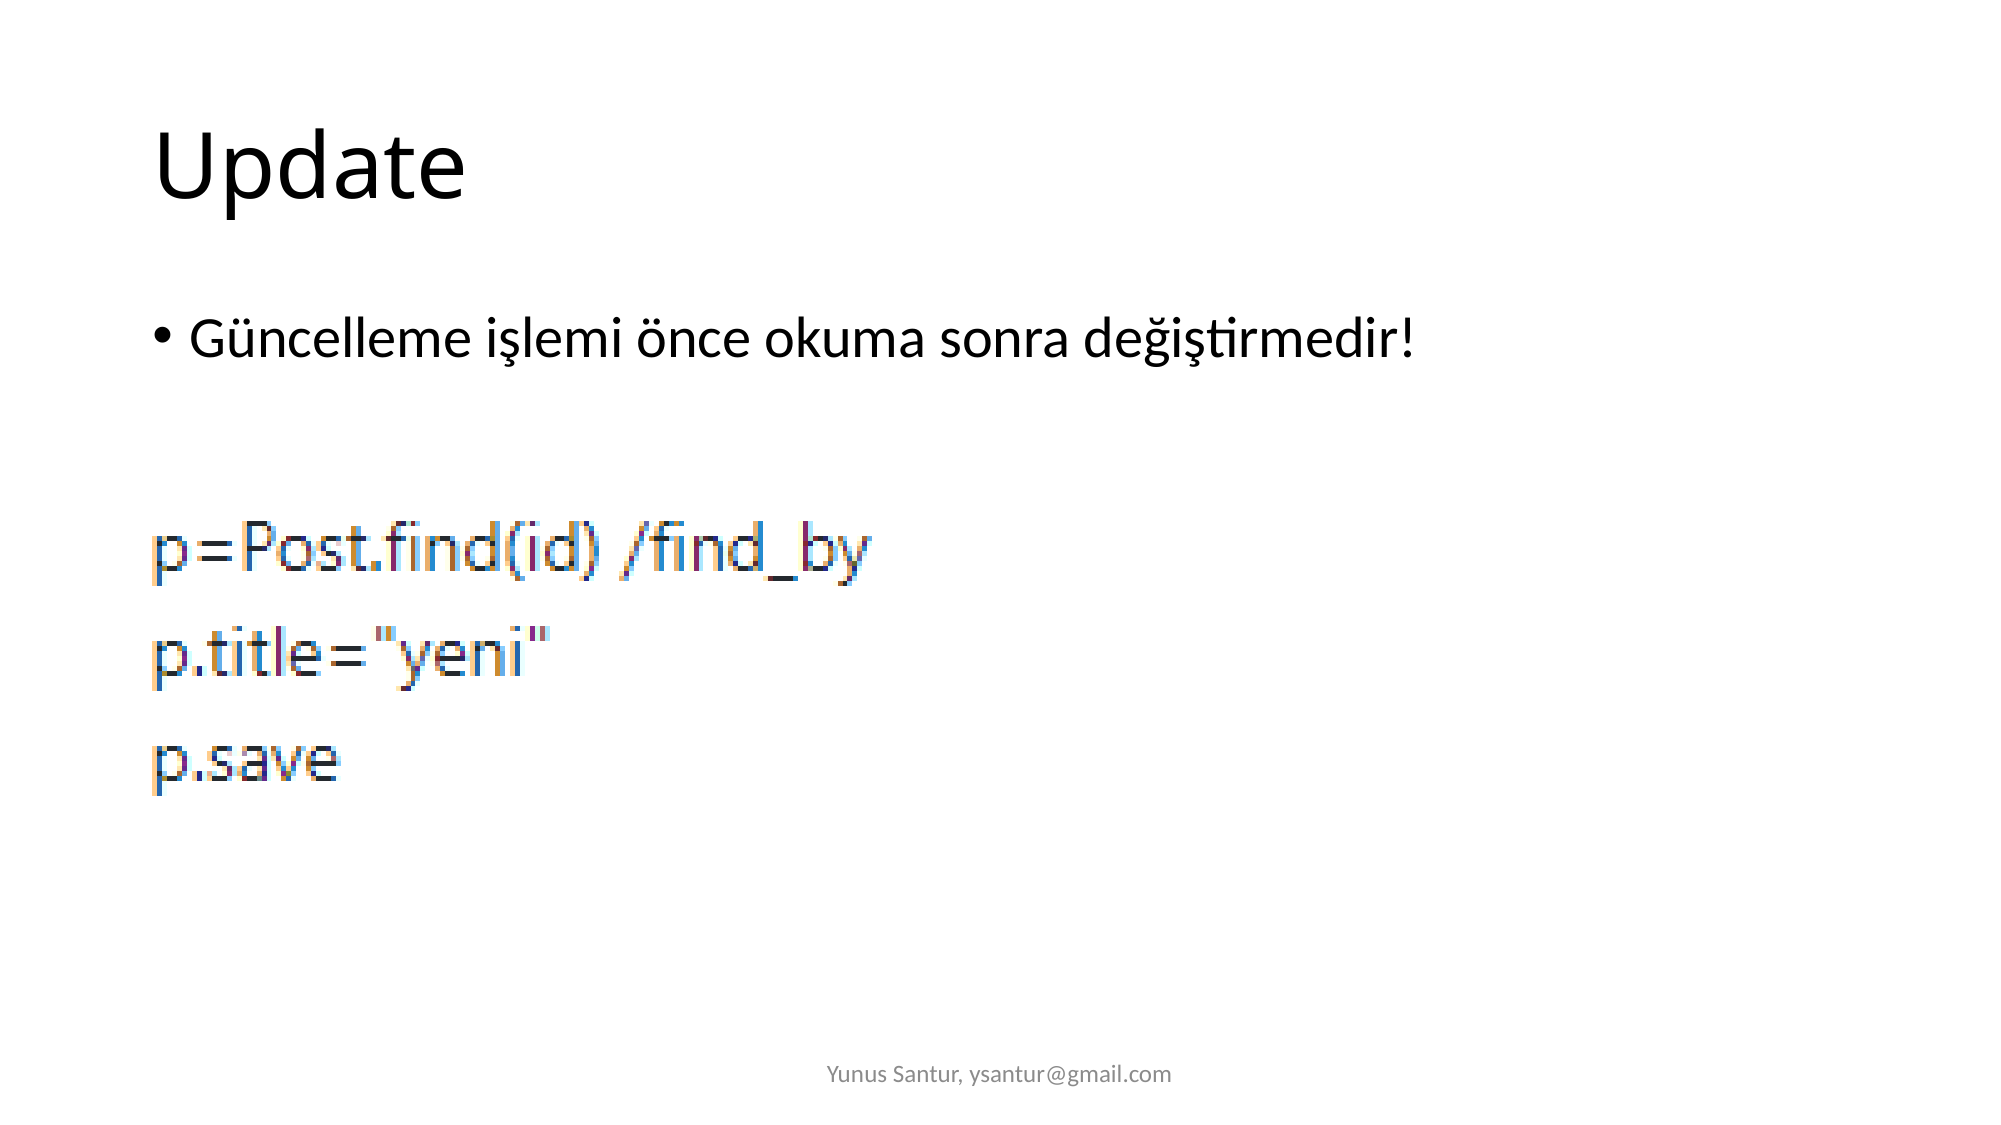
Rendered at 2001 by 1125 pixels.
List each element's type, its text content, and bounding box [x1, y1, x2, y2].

title Update [137, 59, 1863, 278]
list Güncelleme işlemi önce okuma sonra değiştirmedir! [137, 299, 1863, 1014]
footer Yunus Santur, ysantur@gmail.com [662, 1042, 1338, 1103]
picture [127, 502, 987, 811]
